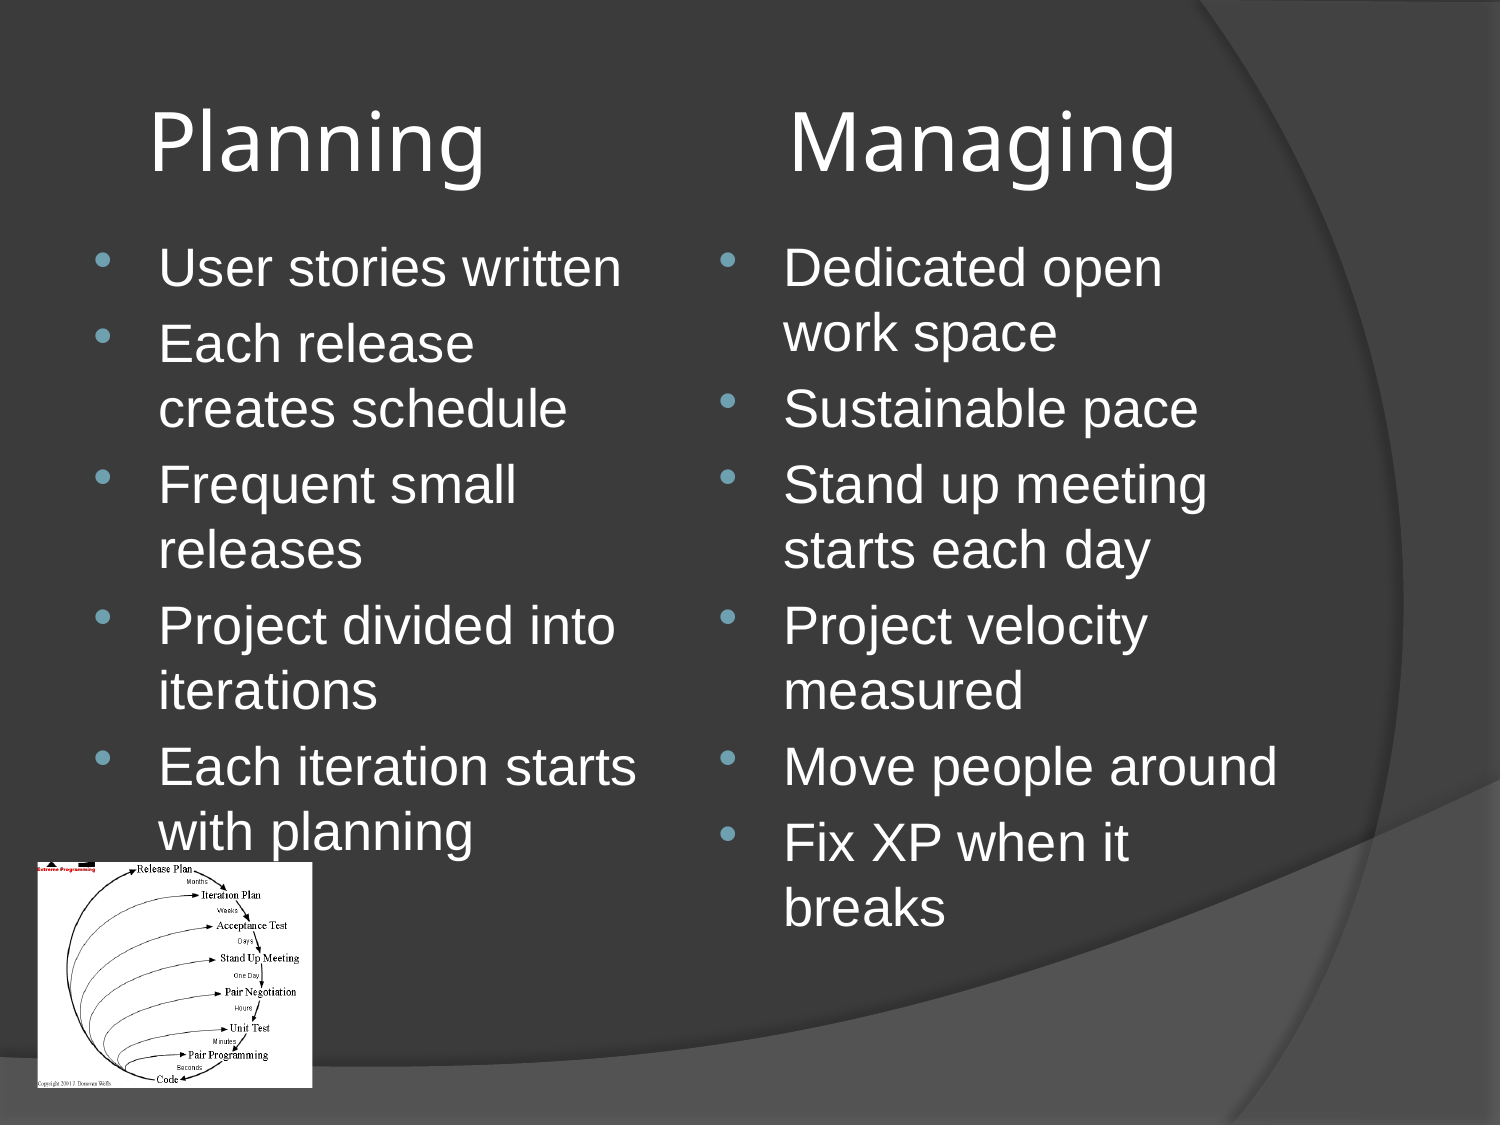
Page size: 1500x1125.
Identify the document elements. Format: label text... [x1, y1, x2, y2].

picture [37, 862, 313, 1088]
title Planning Managing [75, 45, 1300, 233]
list User stories written Each release creates schedule Frequent small releases Project divided into iterations Each iteration starts with planning [75, 224, 675, 968]
list Dedicated open work space Sustainable pace Stand up meeting starts each day Project velocity measured Move people around Fix XP when it breaks [699, 224, 1300, 968]
